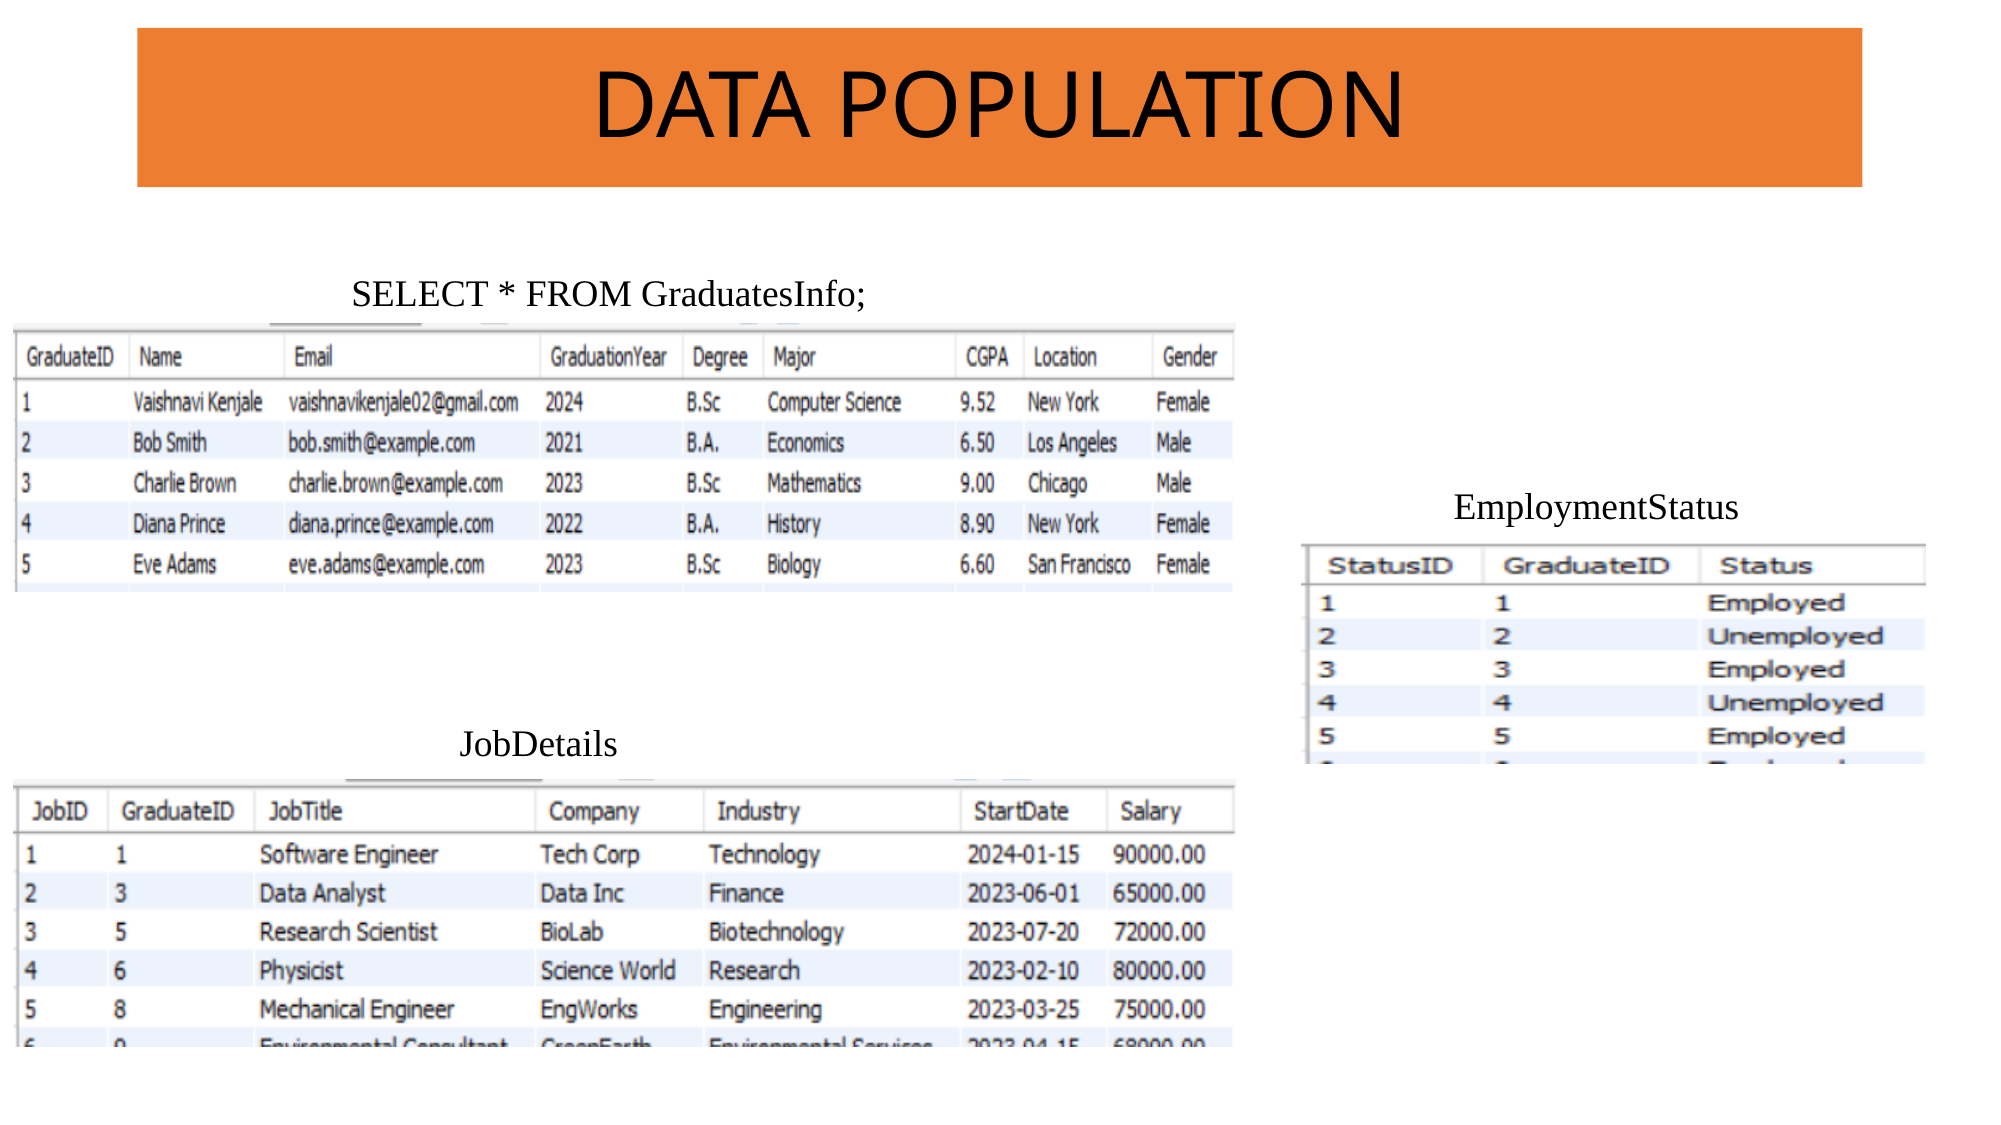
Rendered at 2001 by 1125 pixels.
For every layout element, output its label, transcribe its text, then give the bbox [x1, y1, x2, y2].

picture [13, 323, 1236, 592]
picture [13, 779, 1236, 1047]
title DATA POPULATION [137, 27, 1863, 188]
text_box JobDetails [401, 702, 677, 779]
text_box SELECT * FROM GraduatesInfo; [305, 250, 913, 323]
text_box EmploymentStatus [1425, 464, 1767, 543]
picture [1301, 543, 1926, 764]
